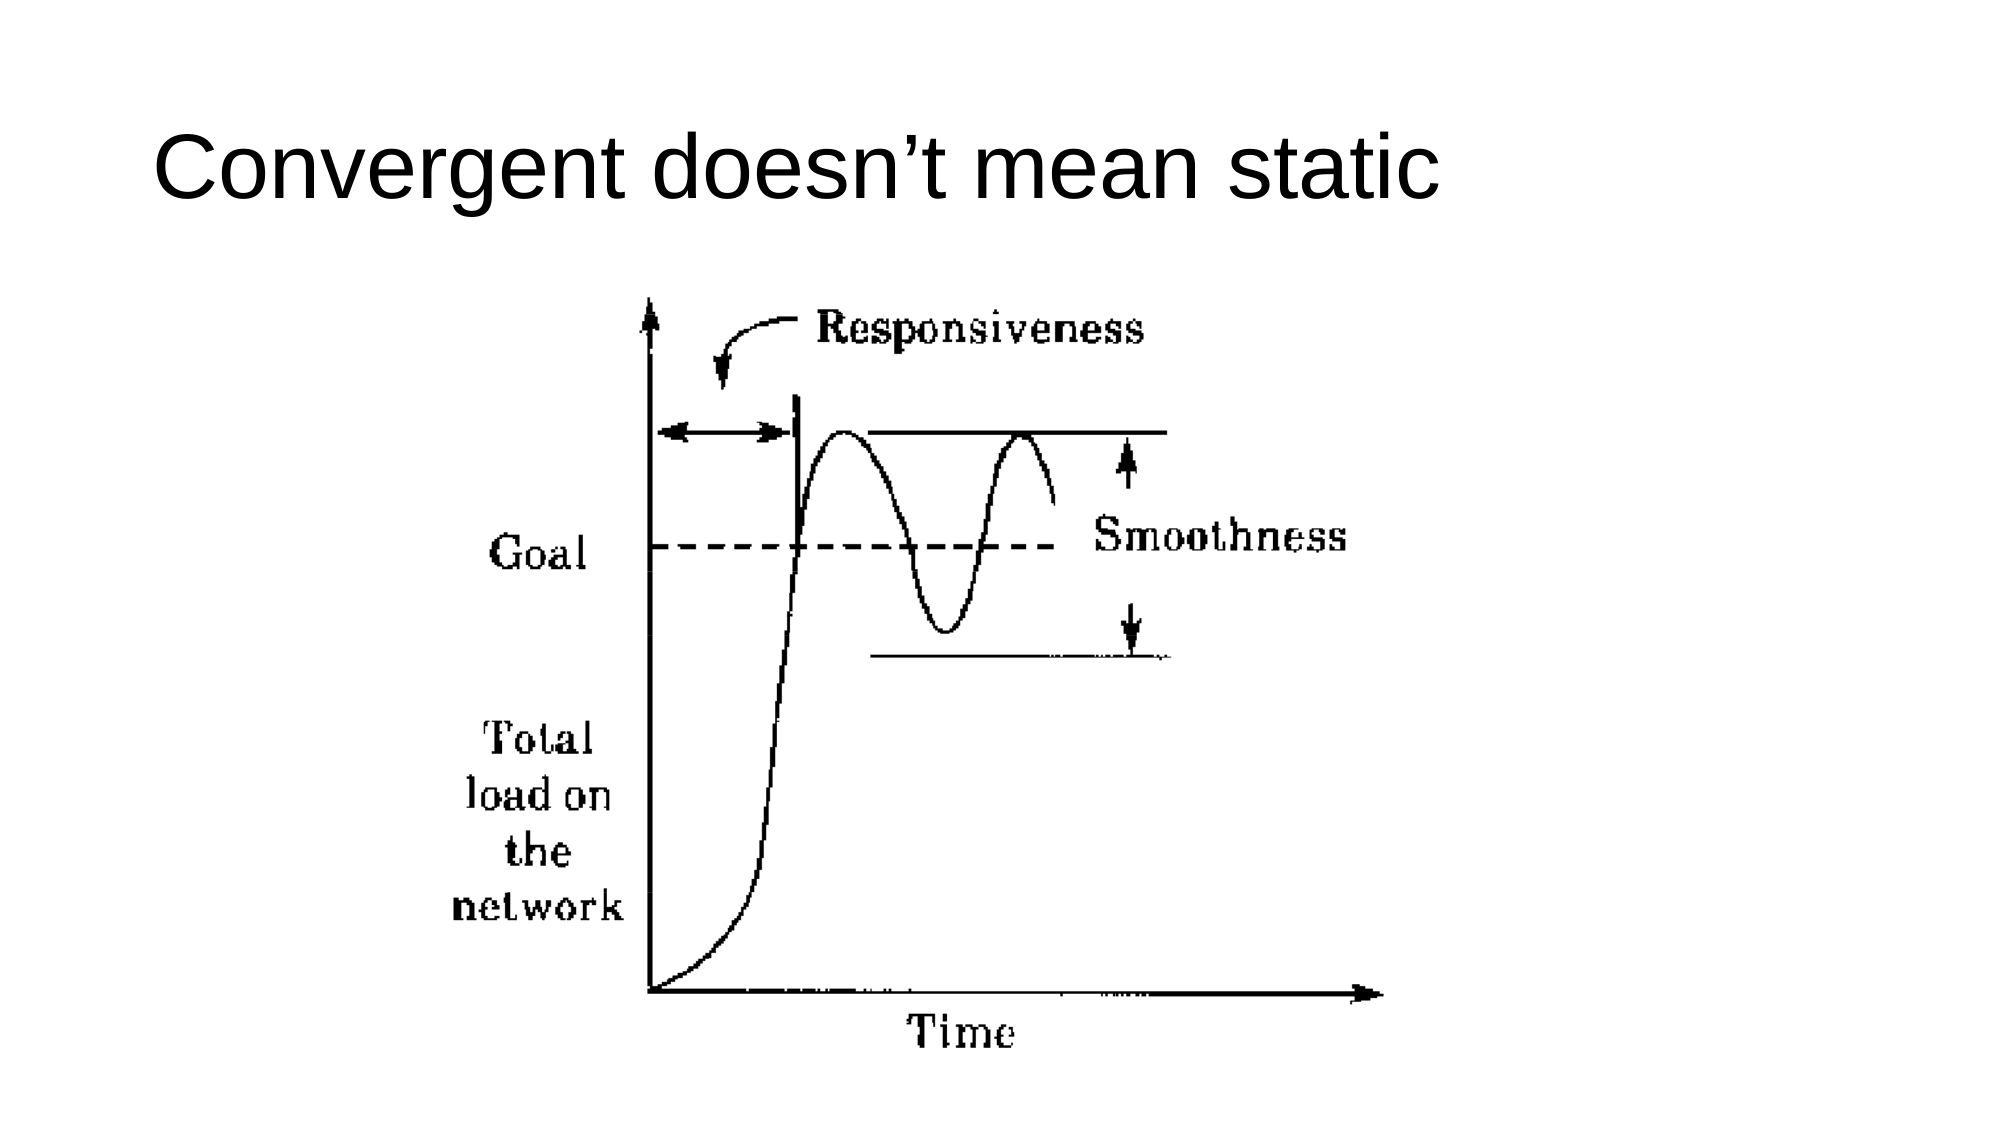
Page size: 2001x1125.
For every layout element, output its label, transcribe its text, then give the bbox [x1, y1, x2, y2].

title Convergent doesn’t mean static [137, 59, 1863, 278]
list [450, 277, 1403, 1063]
